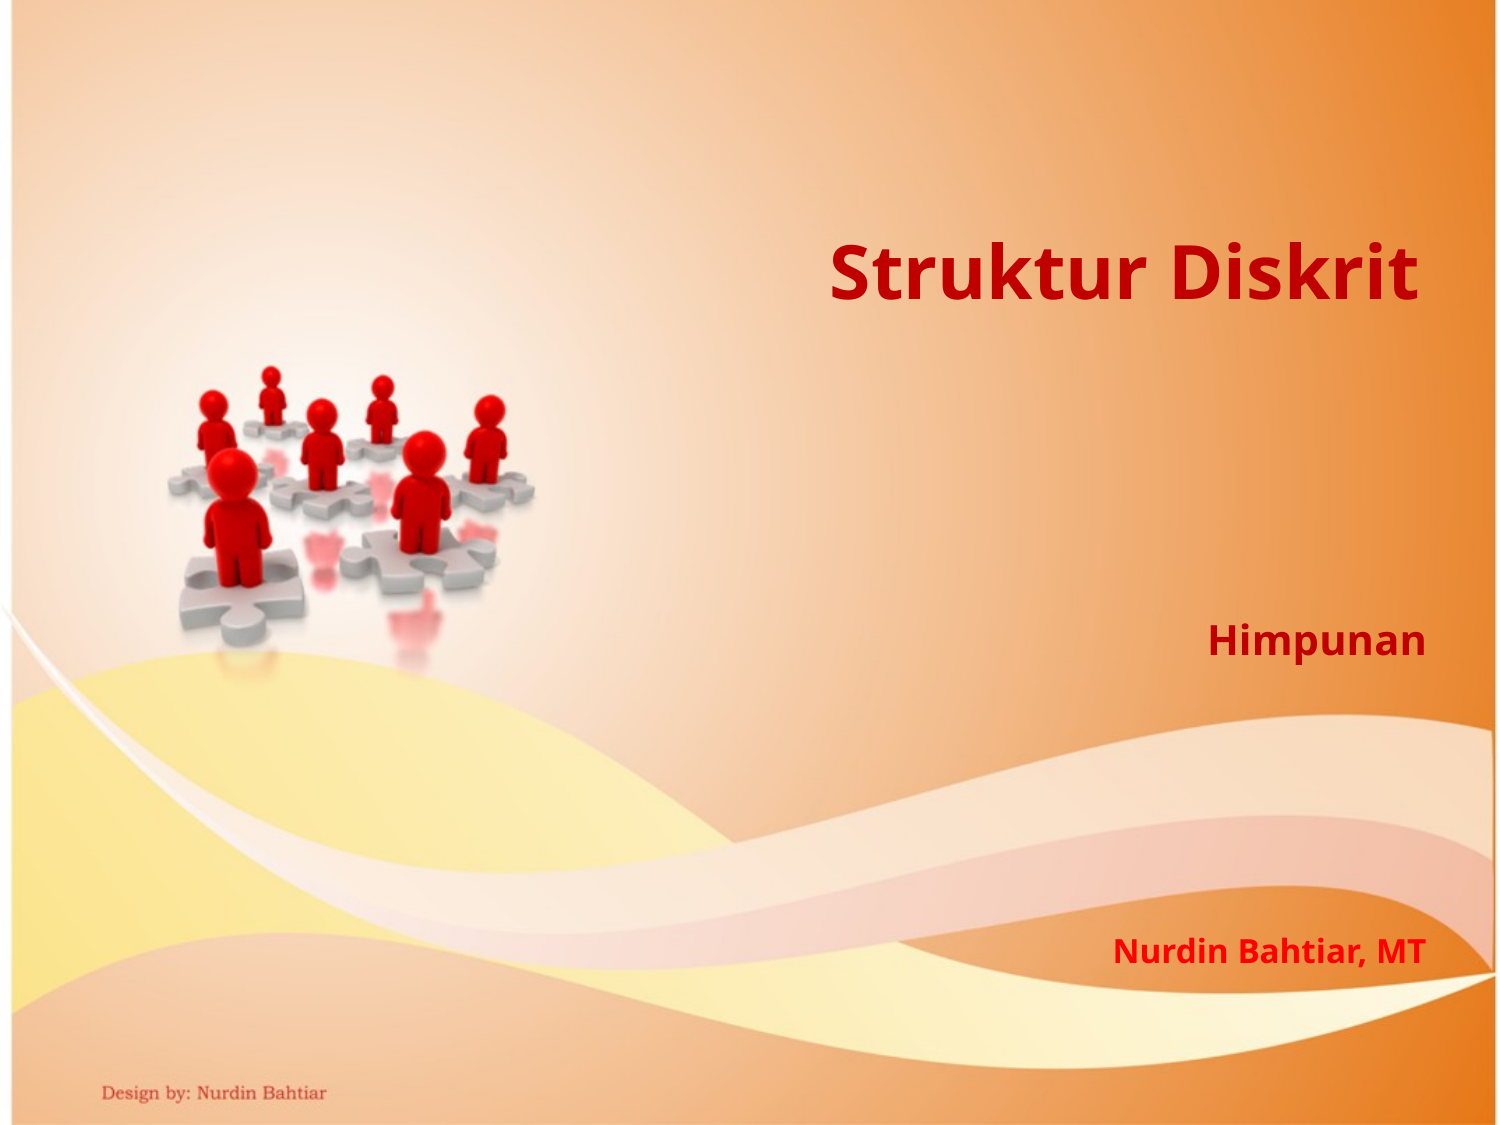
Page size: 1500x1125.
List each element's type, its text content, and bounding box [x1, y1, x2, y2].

subtitle Nurdin Bahtiar, MT [1007, 922, 1443, 983]
text_box Struktur Diskrit [210, 163, 1436, 375]
text_box Himpunan [217, 597, 1442, 681]
picture [0, 0, 1500, 1125]
